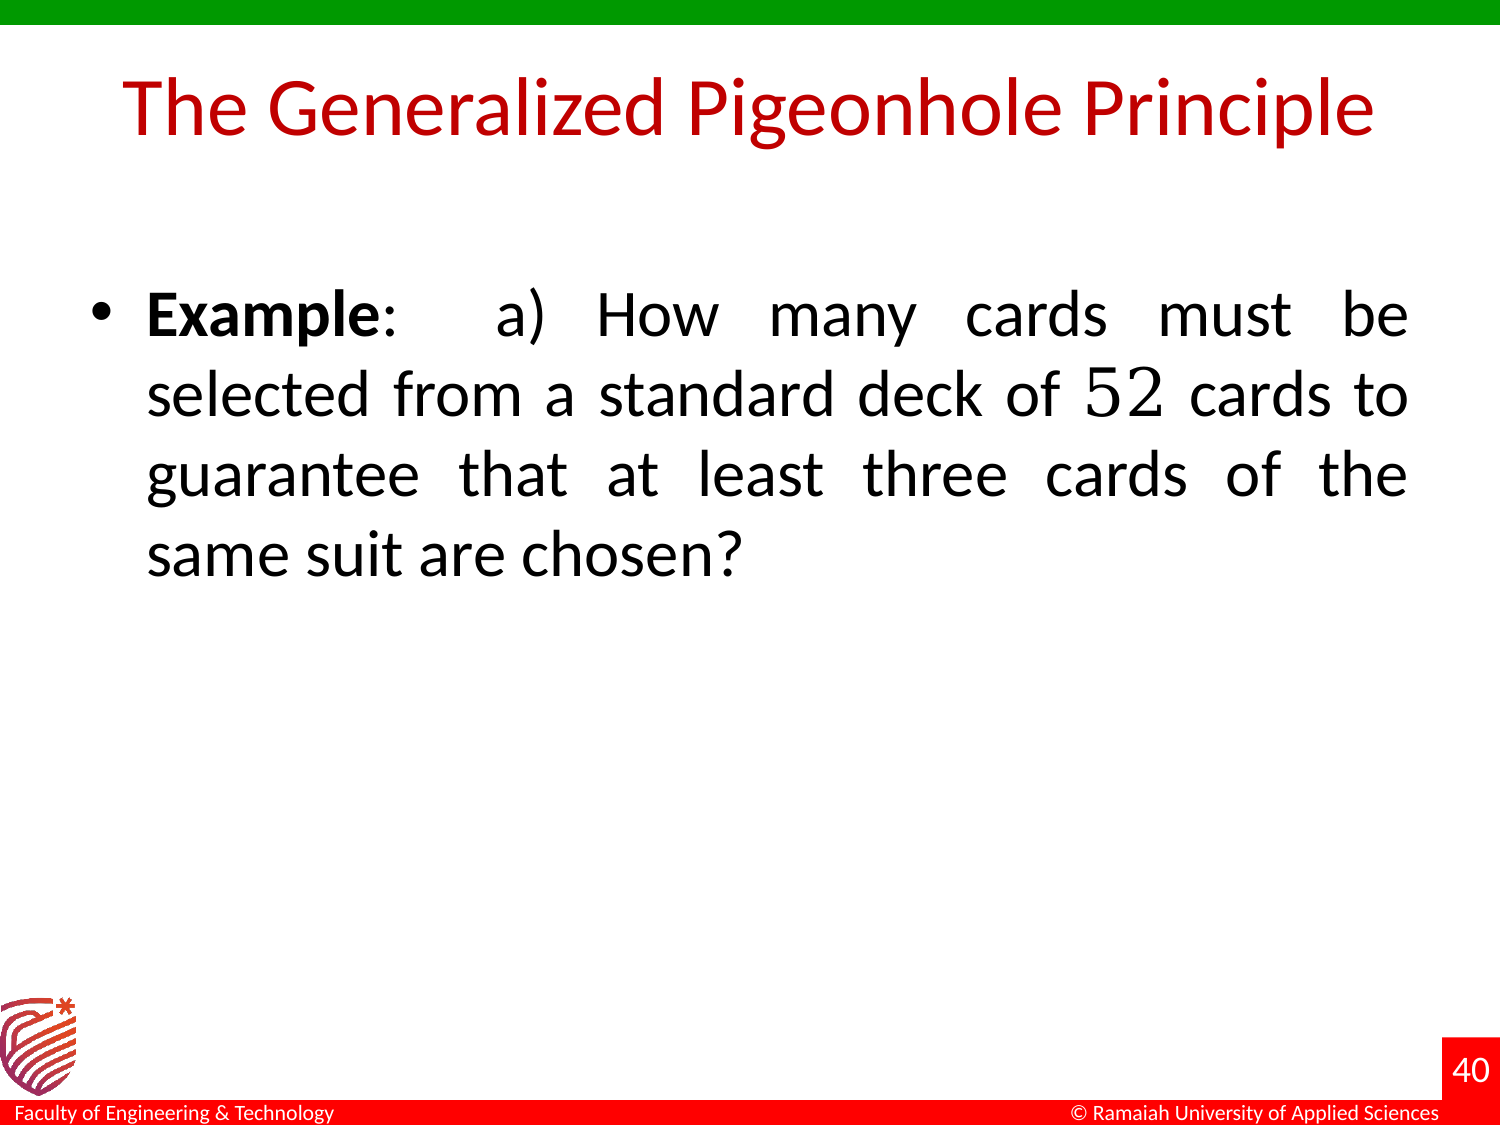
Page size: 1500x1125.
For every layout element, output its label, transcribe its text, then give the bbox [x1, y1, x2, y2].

title The Generalized Pigeonhole Principle [75, 45, 1425, 233]
picture [0, 997, 76, 1096]
list Example: a) How many cards must be selected from a standard deck of 52 cards to guarantee that at least three cards of the same suit are chosen? [75, 262, 1425, 1005]
